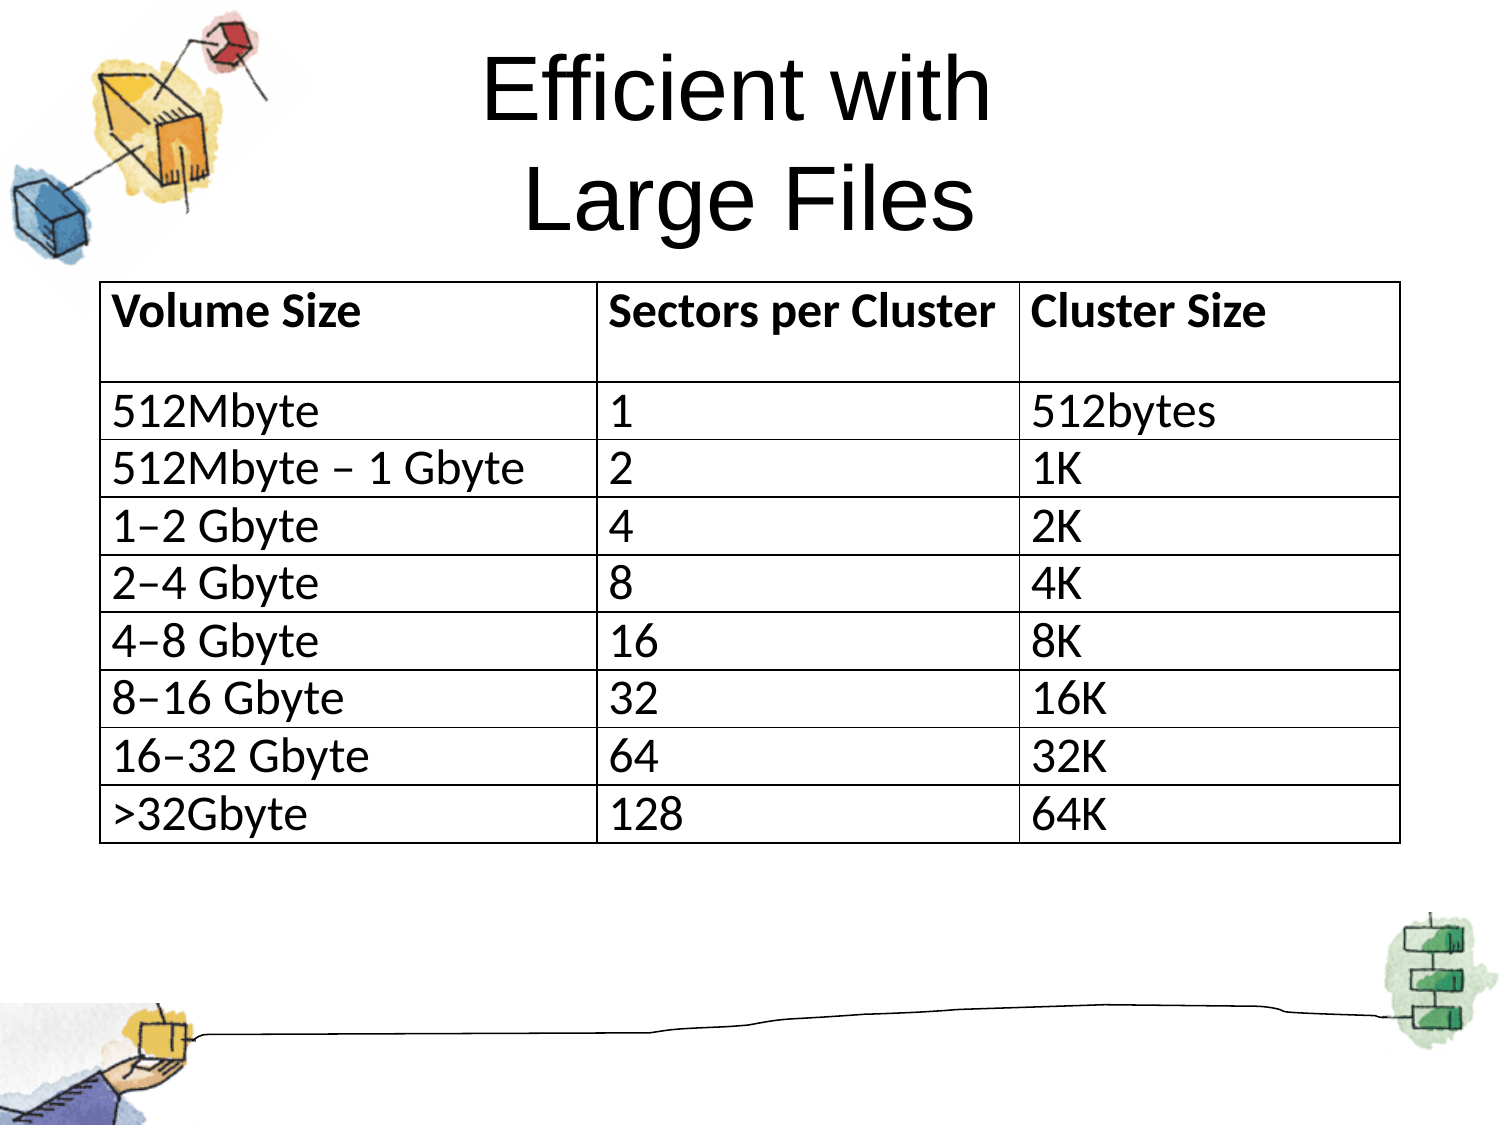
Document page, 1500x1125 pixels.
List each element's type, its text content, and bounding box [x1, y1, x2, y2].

table_header Cluster Size [1020, 283, 1399, 381]
table_cell 32 [598, 671, 1019, 727]
picture [1382, 912, 1500, 1050]
table_cell 64 [598, 728, 1019, 784]
table_cell 512Mbyte [101, 383, 596, 439]
table_cell 128 [598, 786, 1019, 842]
picture [0, 85, 167, 316]
table_cell 32K [1020, 728, 1399, 784]
table_cell 8 [598, 556, 1019, 611]
table_cell 64K [1020, 786, 1399, 842]
table_cell 16 [598, 613, 1019, 669]
table_cell 4K [1020, 556, 1399, 611]
table_cell 8–16 Gbyte [101, 671, 596, 727]
table_cell 512bytes [1020, 383, 1399, 439]
table_cell 2 [598, 440, 1019, 496]
table_cell 4 [598, 498, 1019, 554]
picture [0, 1003, 196, 1125]
table_header Sectors per Cluster [598, 283, 1019, 381]
table_cell >32Gbyte [101, 786, 596, 842]
table_cell 16K [1020, 671, 1399, 727]
table_cell 16–32 Gbyte [101, 728, 596, 784]
table_cell 2–4 Gbyte [101, 556, 596, 611]
table_cell 2K [1020, 498, 1399, 554]
picture [114, 0, 274, 44]
table_cell 8K [1020, 613, 1399, 669]
title Efficient with Large Files [74, 44, 1426, 233]
table_header Volume Size [101, 283, 596, 381]
table_cell 4–8 Gbyte [101, 613, 596, 669]
table_cell 1–2 Gbyte [101, 498, 596, 554]
table_cell 1 [598, 383, 1019, 439]
table_cell 512Mbyte – 1 Gbyte [101, 440, 596, 496]
table_cell 1K [1020, 440, 1399, 496]
